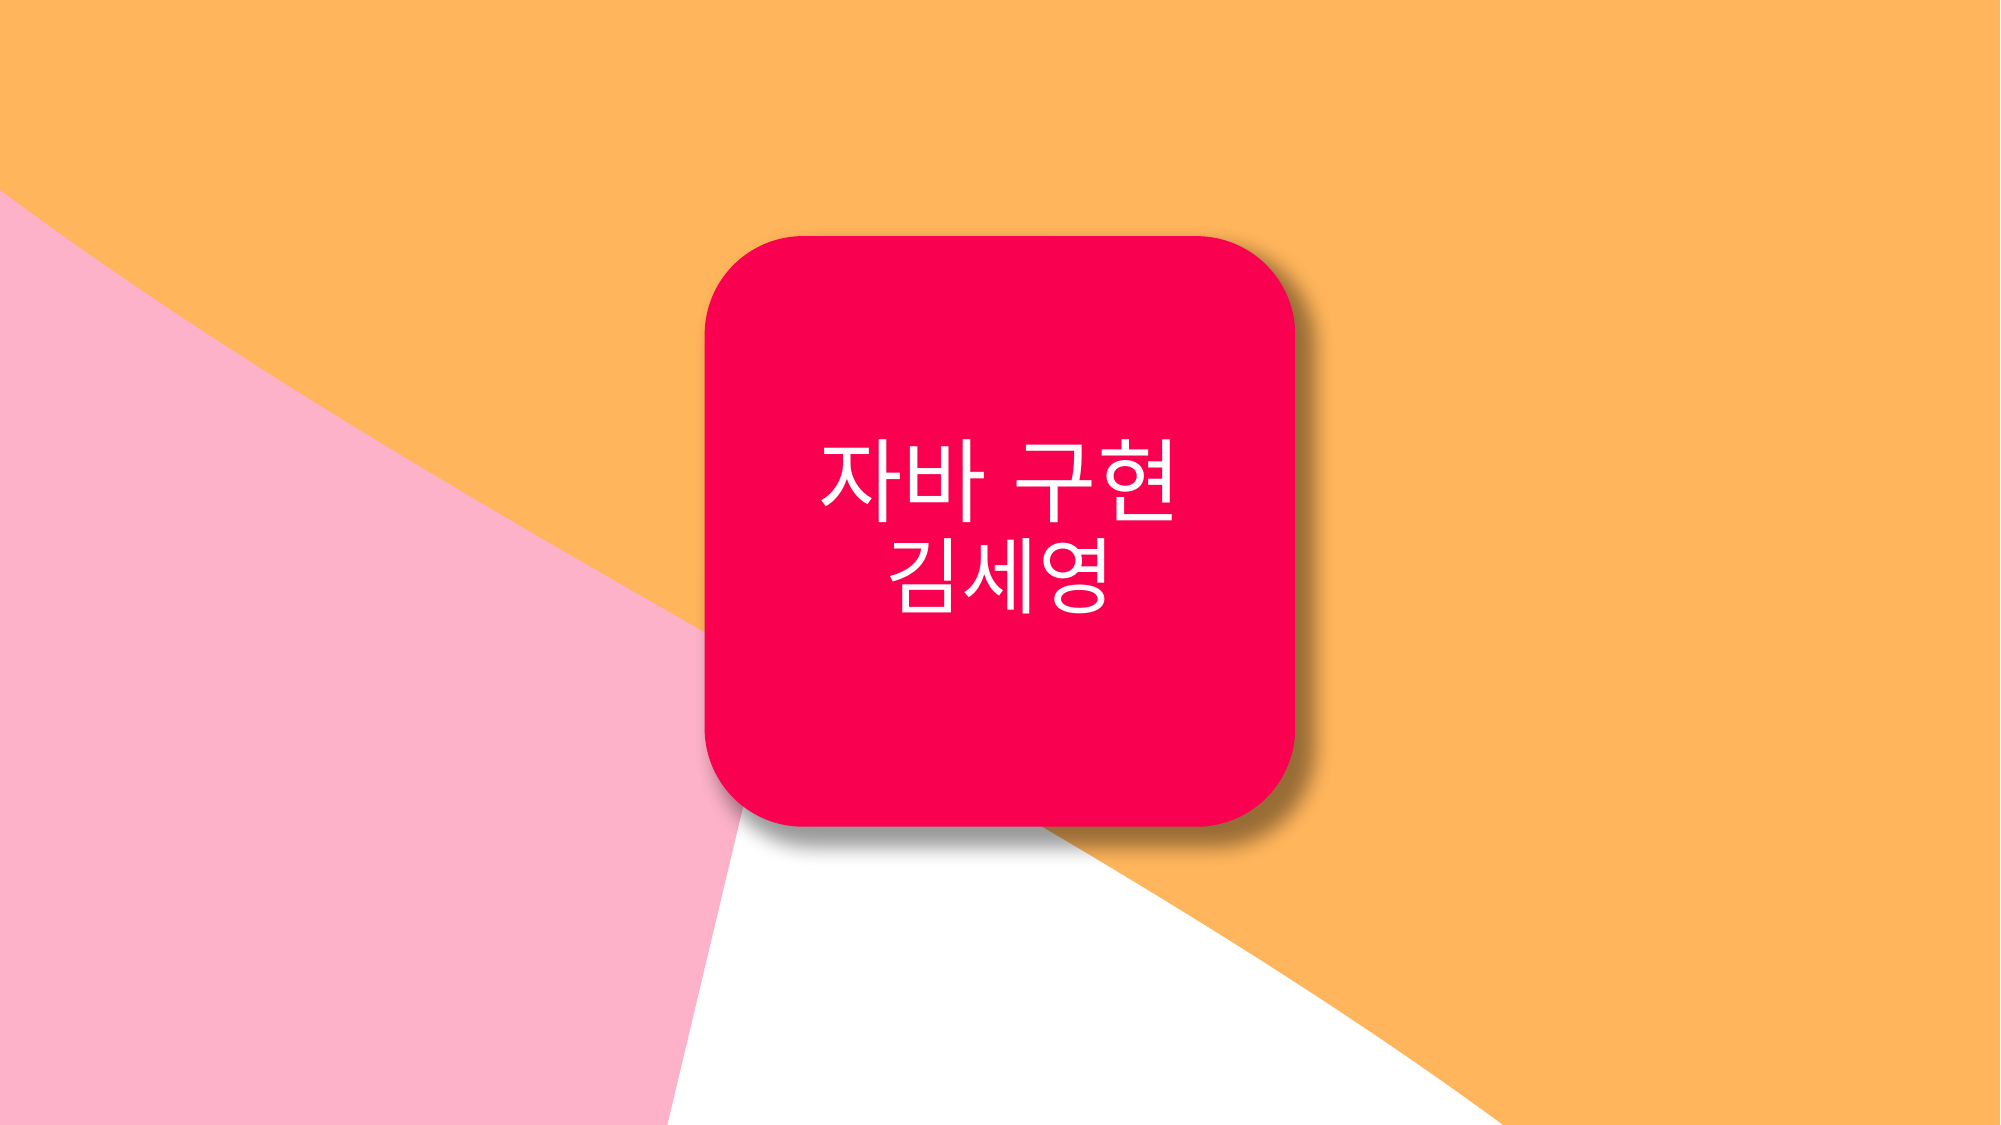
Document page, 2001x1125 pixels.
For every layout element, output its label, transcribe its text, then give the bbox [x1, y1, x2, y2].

title 자바 구현 김세영 [704, 329, 1296, 733]
